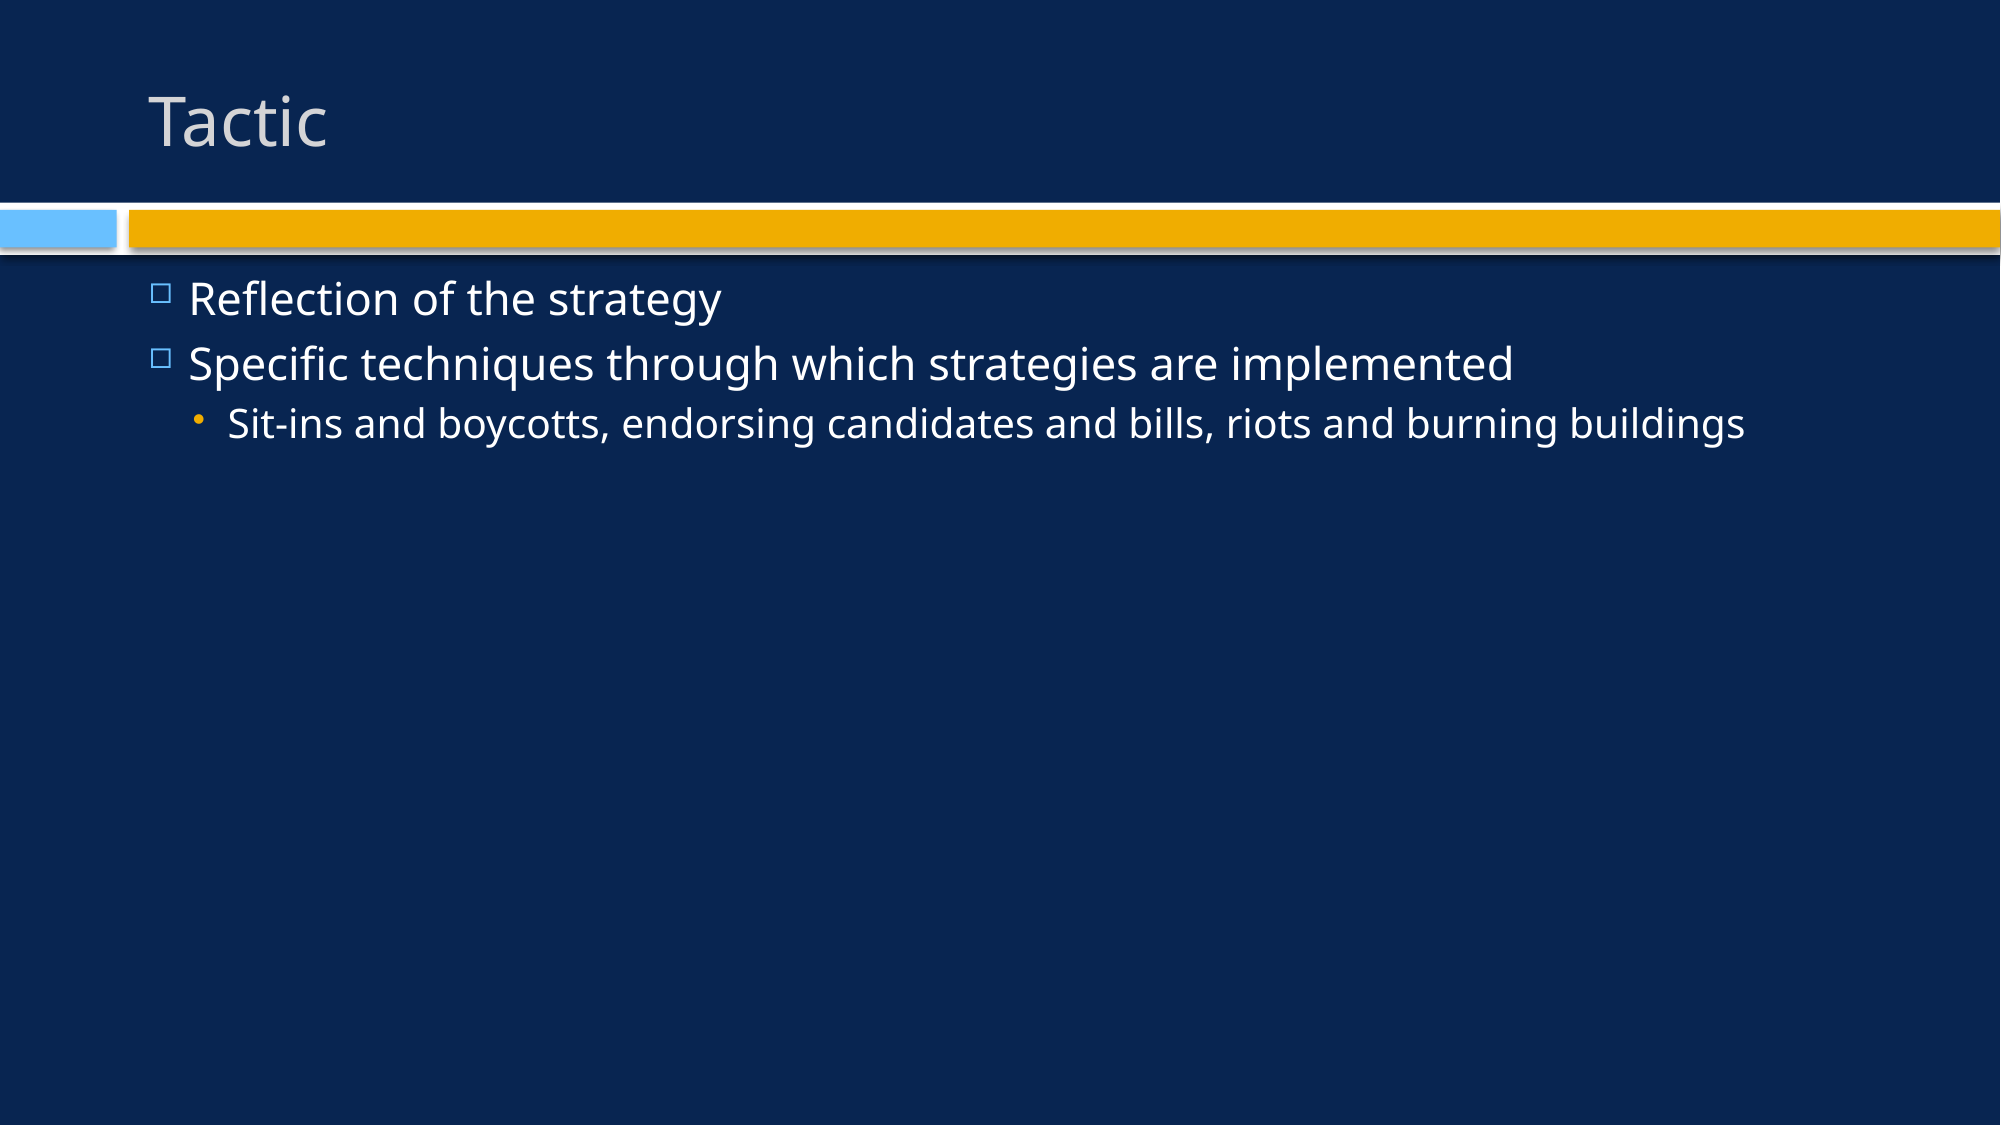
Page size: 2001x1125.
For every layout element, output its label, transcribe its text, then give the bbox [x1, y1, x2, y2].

list Reflection of the strategy Specific techniques through which strategies are implemented Sit-ins and boycotts, endorsing candidates and bills, riots and burning buildings [133, 262, 1918, 1001]
title Tactic [133, 37, 1918, 201]
